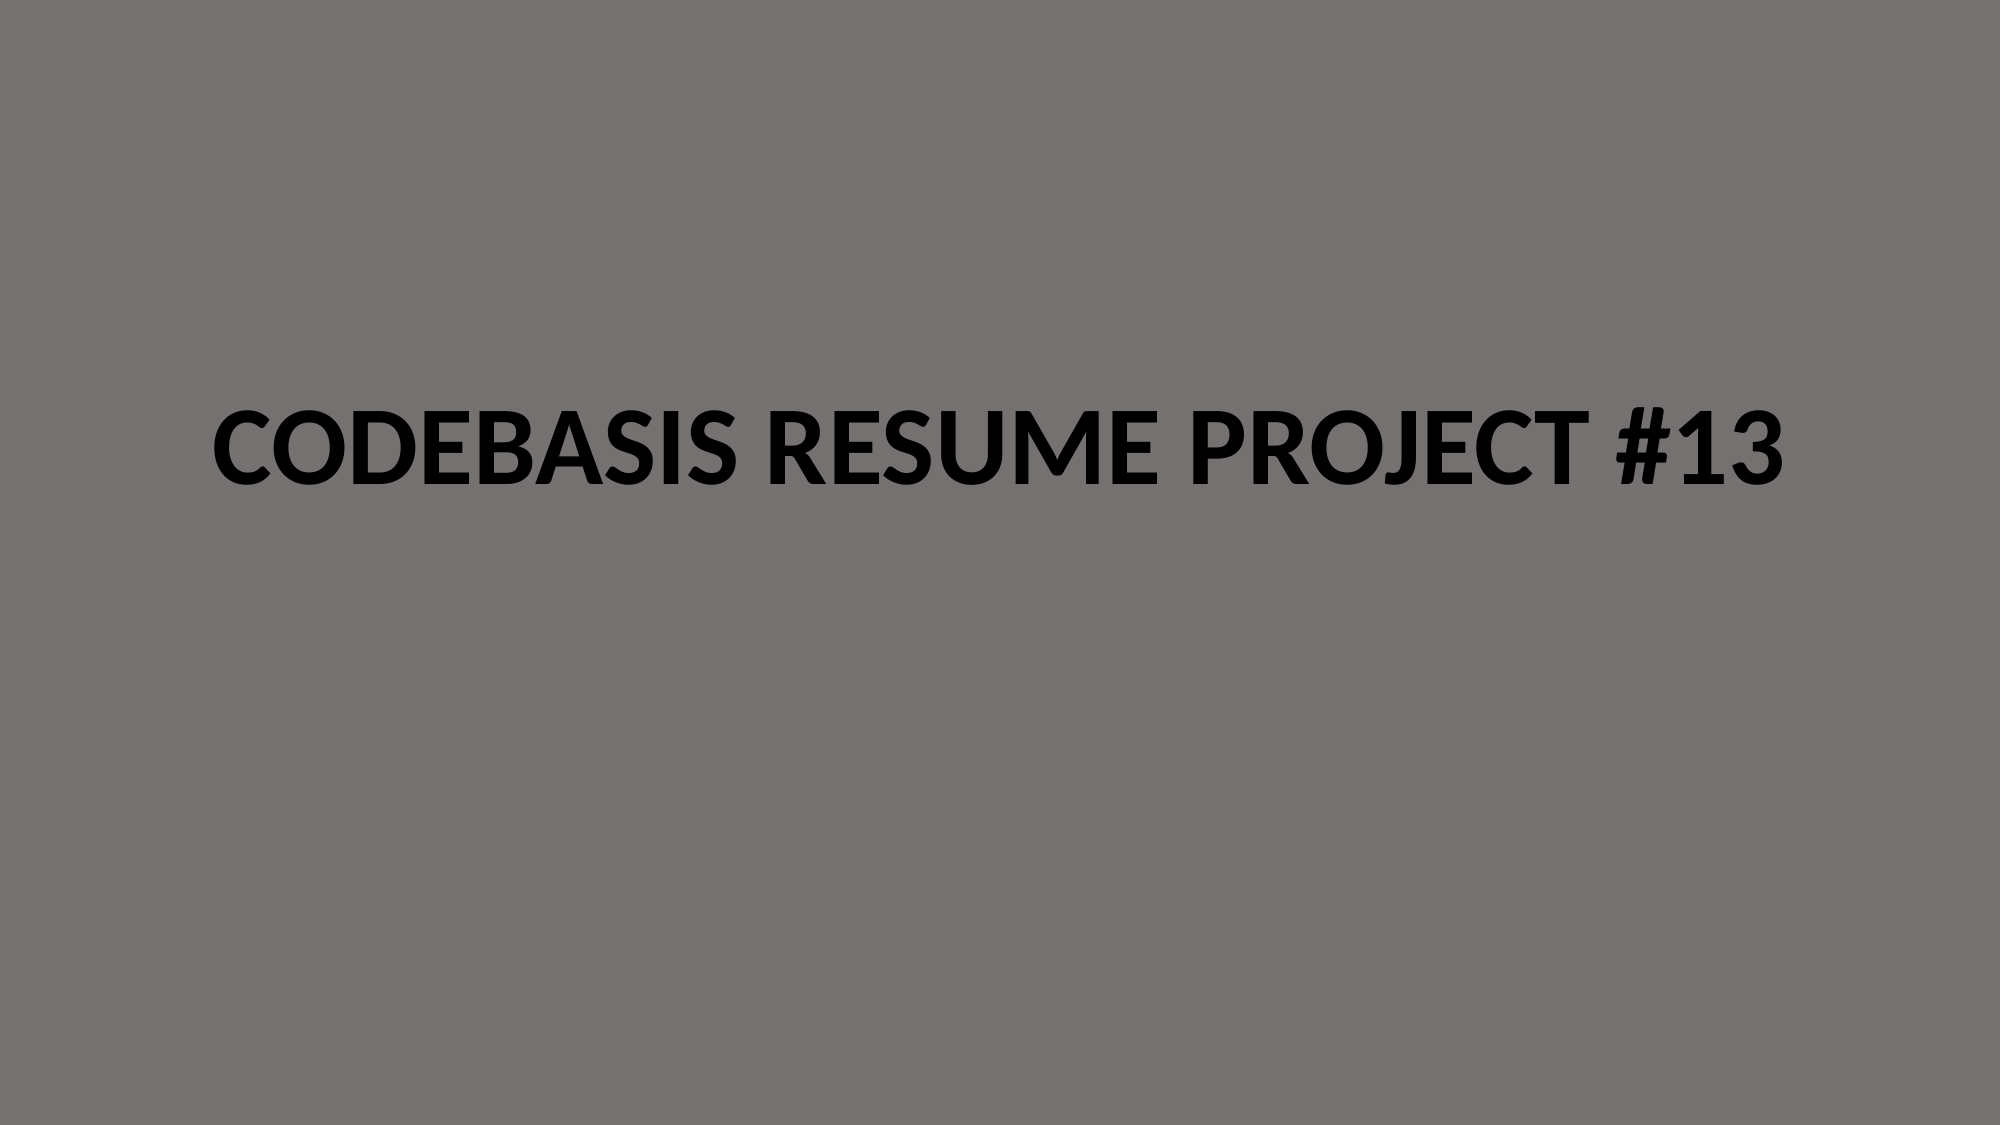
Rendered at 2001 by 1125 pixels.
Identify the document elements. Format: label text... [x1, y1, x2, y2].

text_box CODEBASIS RESUME PROJECT #13 [197, 364, 1803, 515]
